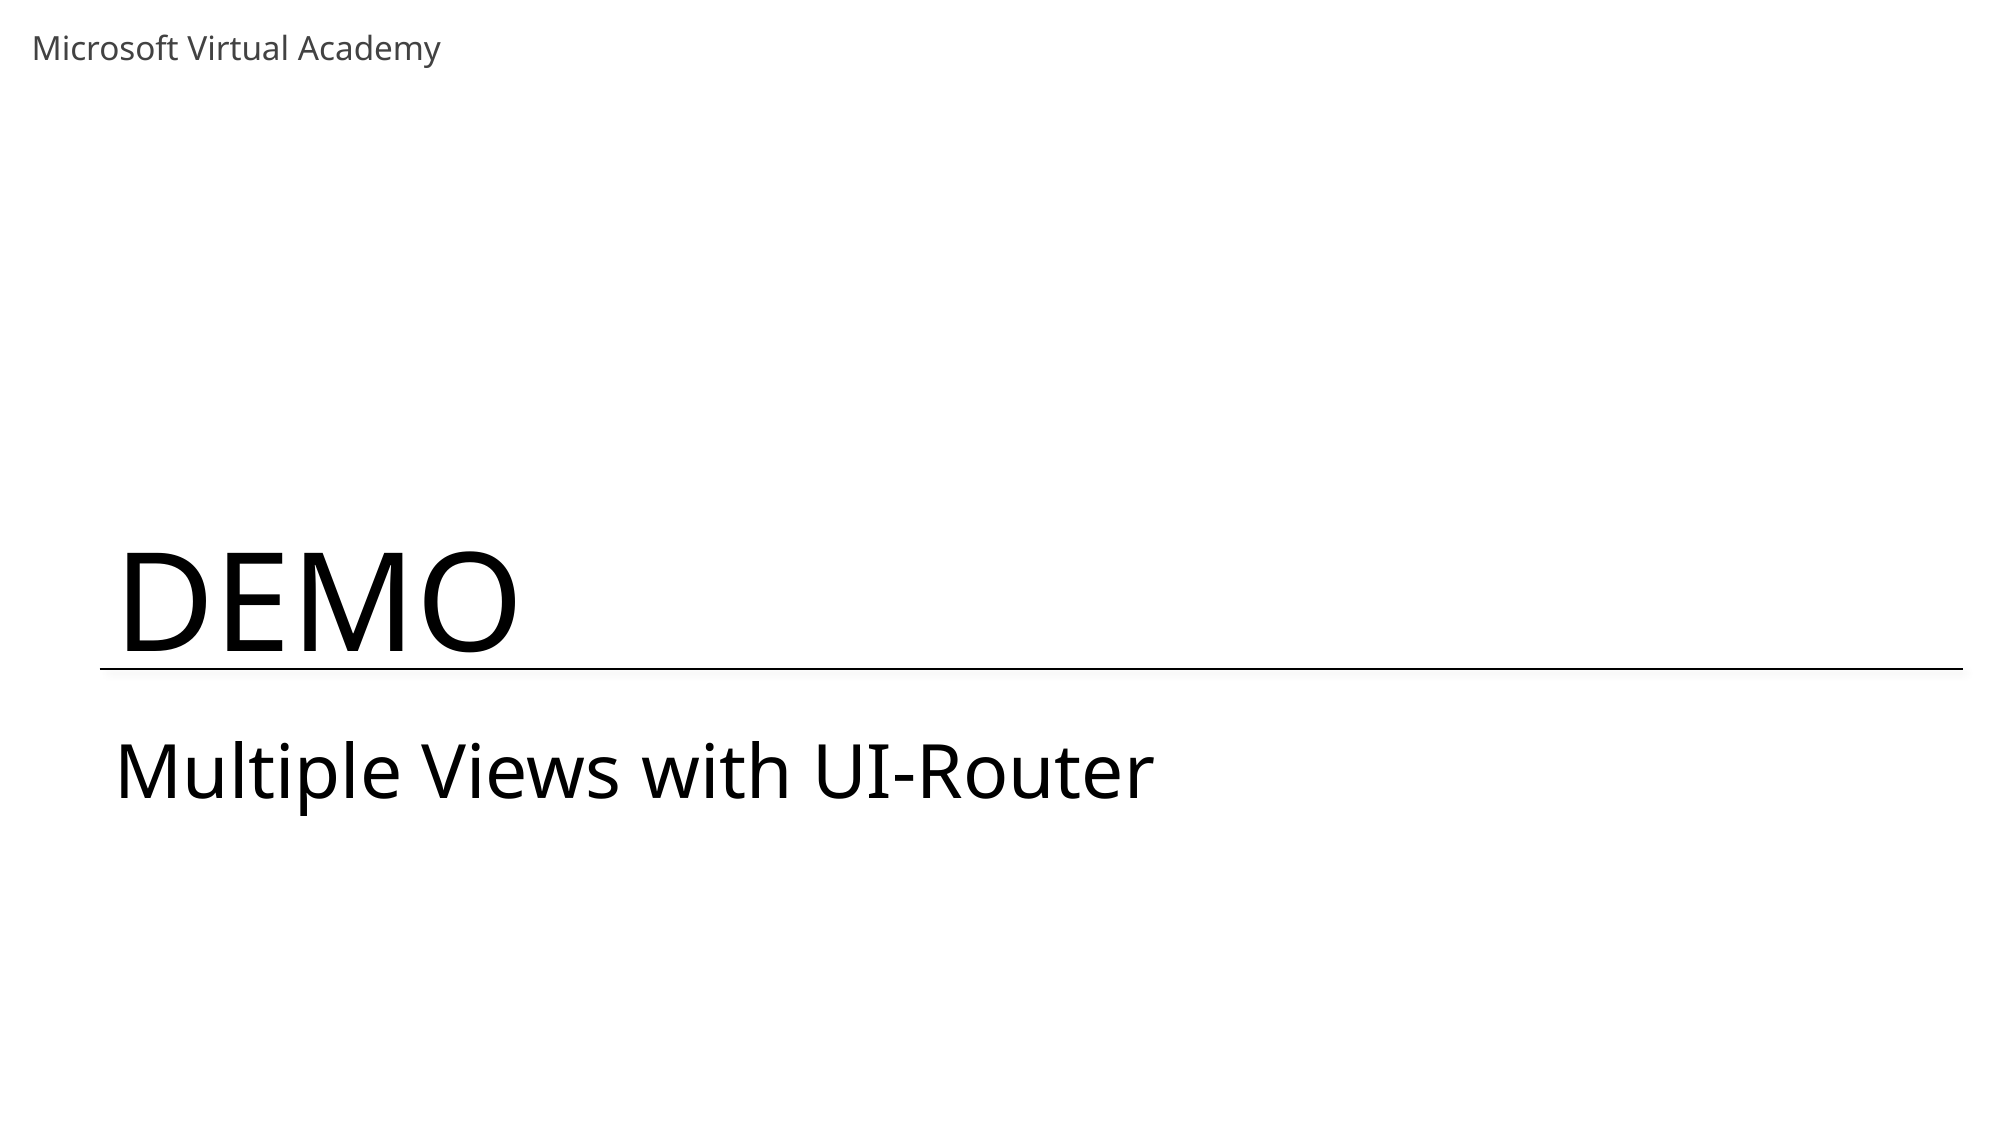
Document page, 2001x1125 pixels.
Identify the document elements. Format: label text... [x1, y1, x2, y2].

title Multiple Views with UI-Router [99, 733, 1976, 1009]
